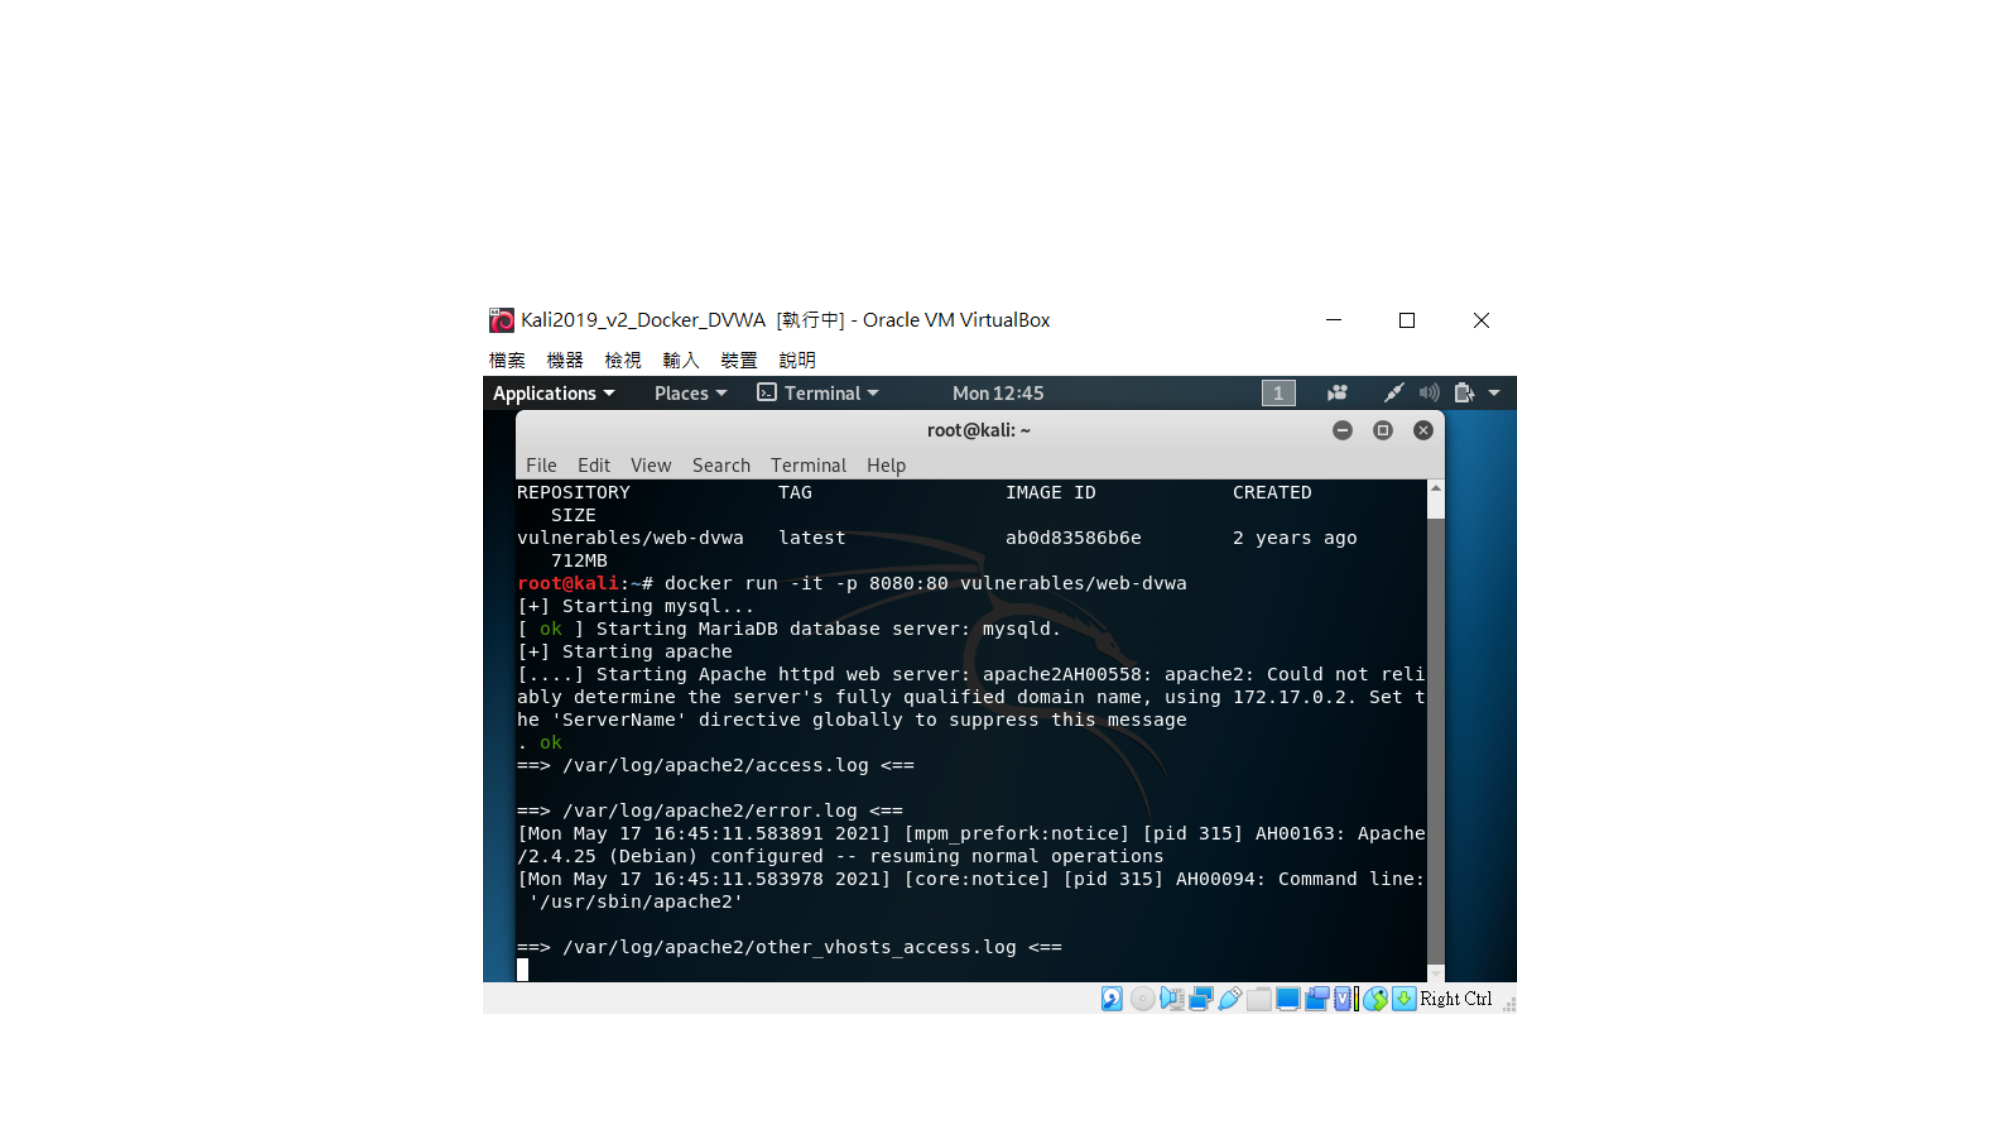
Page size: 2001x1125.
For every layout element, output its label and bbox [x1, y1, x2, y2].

list [483, 299, 1517, 1014]
